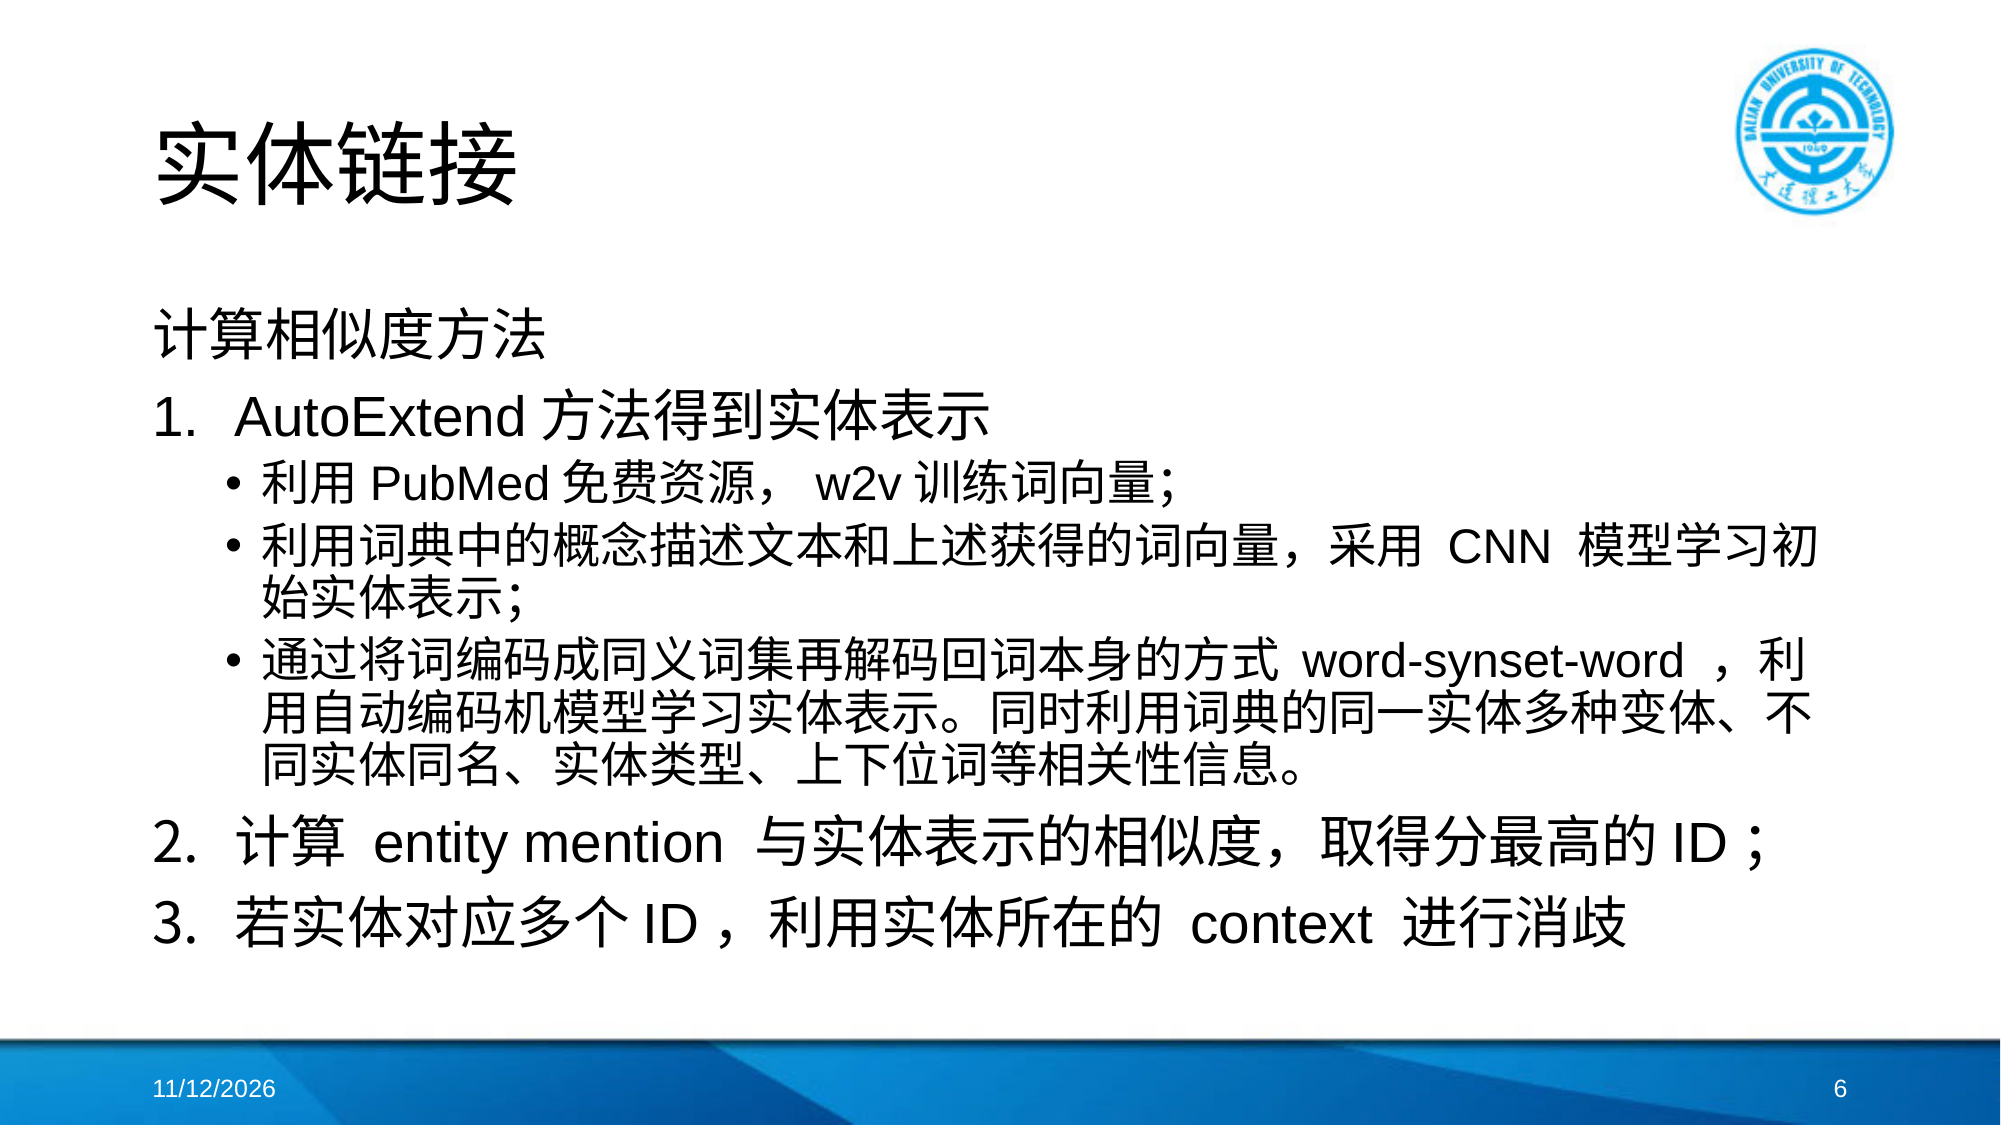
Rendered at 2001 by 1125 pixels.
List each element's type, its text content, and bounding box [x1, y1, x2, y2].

title 实体链接 [137, 59, 1863, 278]
list 计算相似度方法 AutoExtend方法得到实体表示 利用PubMed免费资源，w2v训练词向量； 利用词典中的概念描述文本和上述获得的词向量，采用 CNN 模型学习初始实体表示； 通过将词编码成同义词集再解码回词本身的方式 word-synset-word ，利用自动编码机模型学习实体表示。同时利用词典的同一实体多种变体、不同实体同名、实体类型、上下位词等相关性信息。 计算 entity mention 与实体表示的相似度，取得分最高的ID； 若实体对应多个ID，利用实体所在的 context 进行消歧 [137, 299, 1863, 1014]
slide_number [137, 1060, 588, 1116]
picture [0, 0, 2001, 1125]
slide_number 5 [1412, 1060, 1863, 1116]
